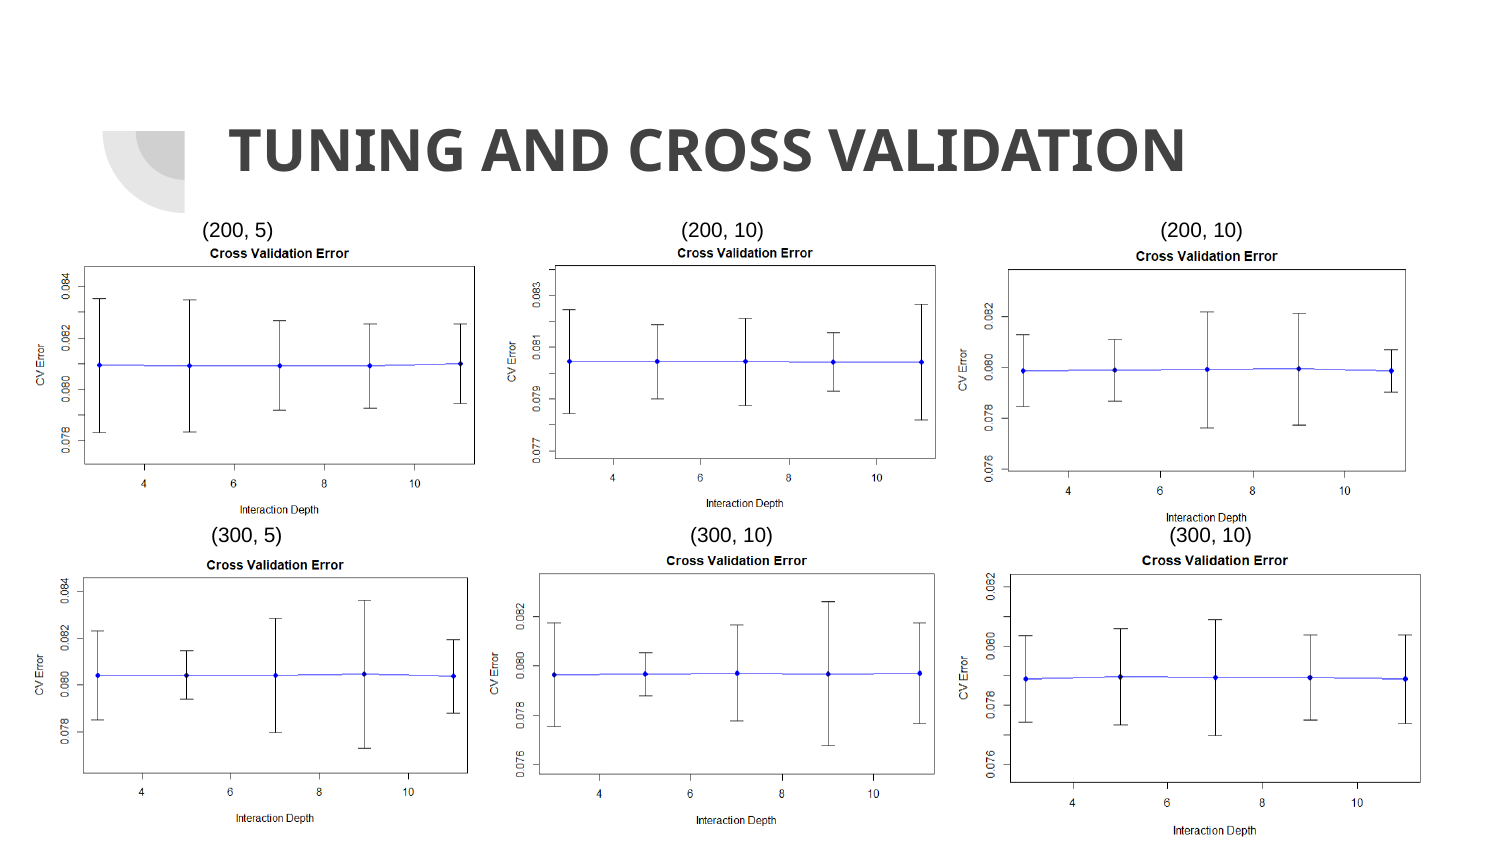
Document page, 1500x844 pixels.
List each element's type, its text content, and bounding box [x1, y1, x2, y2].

picture [33, 553, 476, 828]
title TUNING AND CROSS VALIDATION [213, 98, 1368, 201]
picture [487, 548, 947, 832]
text_box (200, 5) (200, 10) (200, 10) [187, 201, 1394, 281]
picture [956, 548, 1430, 839]
picture [33, 239, 491, 524]
picture [503, 239, 947, 516]
picture [956, 243, 1416, 528]
text_box (300, 5) (300, 10) (300, 10) [195, 506, 1403, 556]
